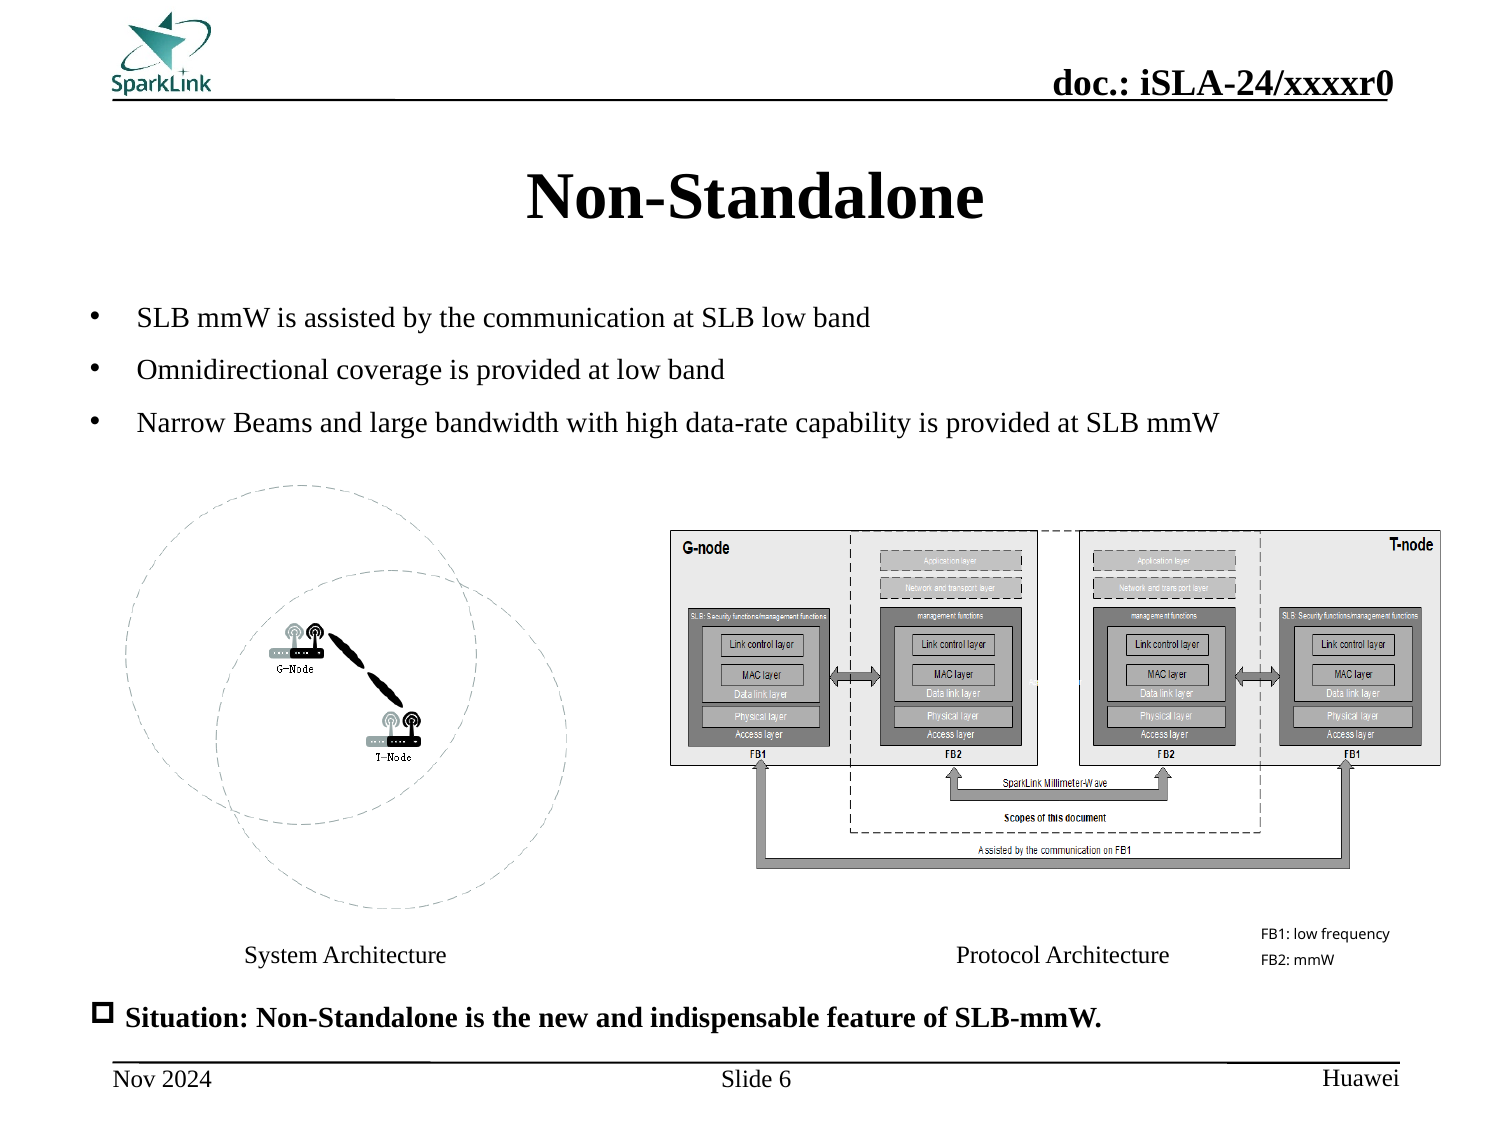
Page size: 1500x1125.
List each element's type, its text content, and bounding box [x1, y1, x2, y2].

text_box Situation: Non-Standalone is the new and indispensable feature of SLB-mmW. [75, 991, 1438, 1042]
text_box SLB mmW is assisted by the communication at SLB low band Omnidirectional coverage is provided at low band Narrow Beams and large bandwidth with high data-rate capability is provided at SLB mmW [75, 273, 1394, 446]
text_box Protocol Architecture [941, 931, 1186, 976]
text_box Non-Standalone [118, 104, 1394, 280]
text_box System Architecture [229, 931, 462, 976]
picture [110, 6, 211, 96]
picture [124, 484, 567, 909]
text_box FB1: low frequency FB2: mmW [1246, 908, 1424, 976]
picture [669, 529, 1457, 869]
slide_number Slide 6 [712, 1061, 800, 1125]
